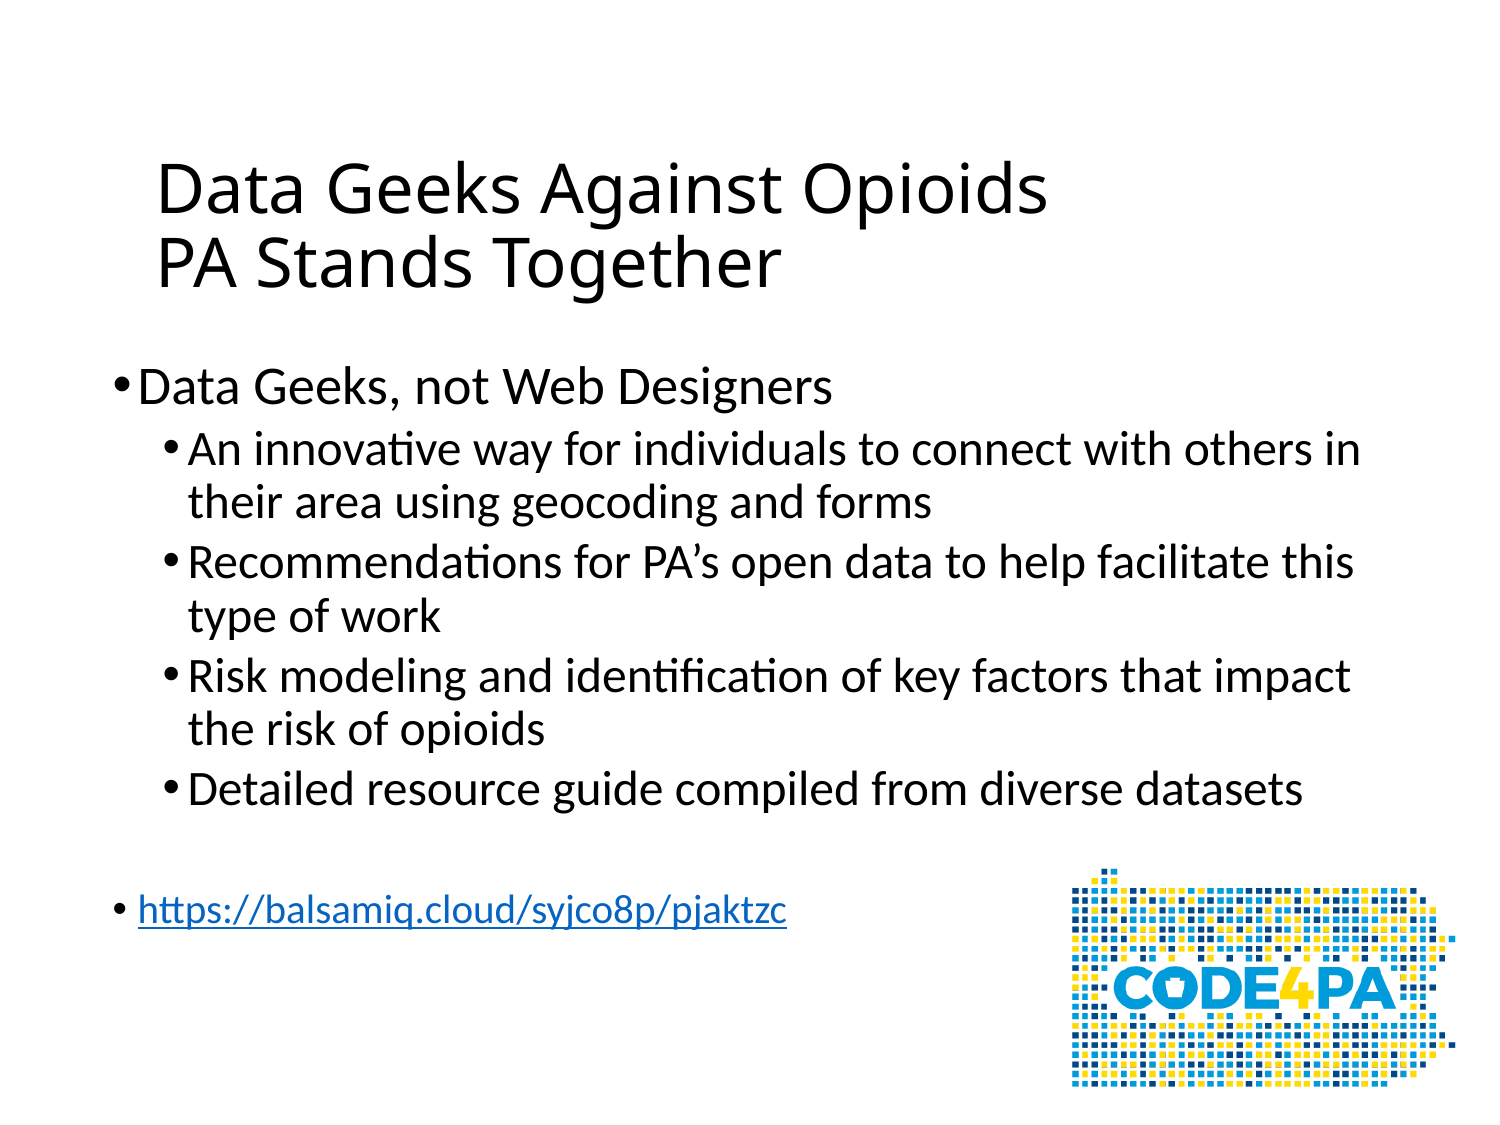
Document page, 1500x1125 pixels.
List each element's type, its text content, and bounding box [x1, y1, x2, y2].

list Data Geeks, not Web Designers An innovative way for individuals to connect with others in their area using geocoding and forms Recommendations for PA’s open data to help facilitate this type of work Risk modeling and identification of key factors that impact the risk of opioids Detailed resource guide compiled from diverse datasets https://balsamiq.cloud/syjco8p/pjaktzc [97, 349, 1392, 944]
picture [1028, 836, 1479, 1125]
title Data Geeks Against Opioids PA Stands Together [140, 107, 1457, 350]
